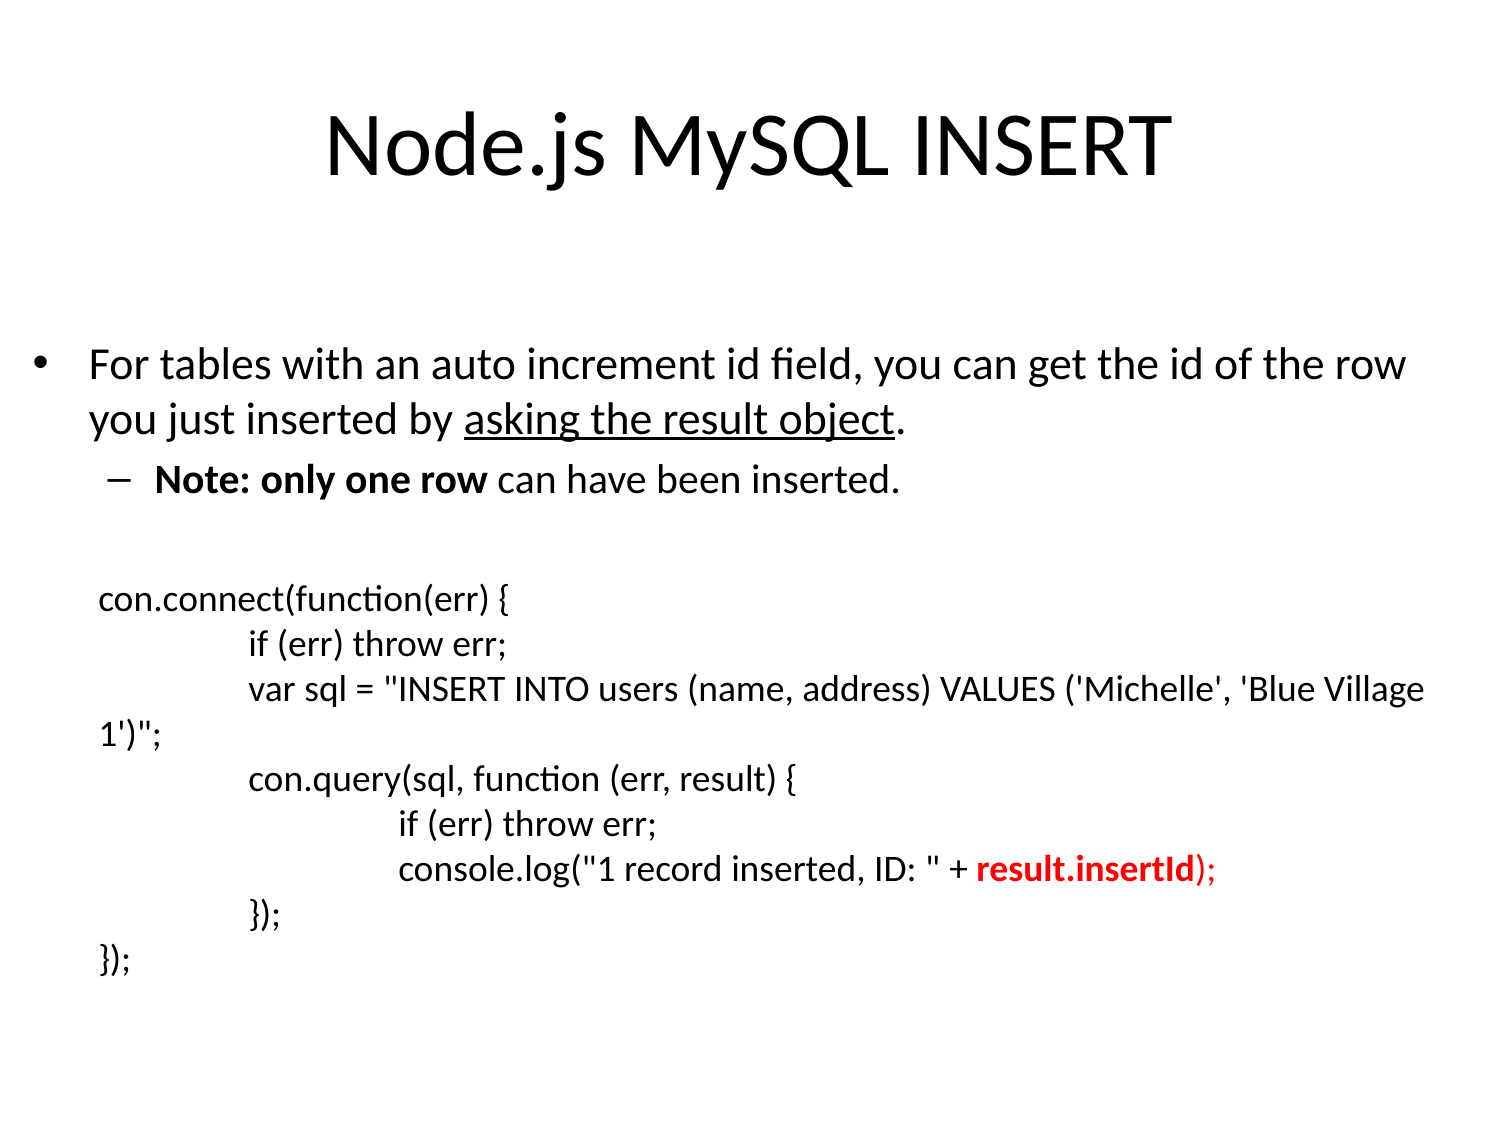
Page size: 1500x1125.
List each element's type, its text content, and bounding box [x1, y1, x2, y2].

list For tables with an auto increment id field, you can get the id of the row you just inserted by asking the result object. Note: only one row can have been inserted. con.connect(function(err) { if (err) throw err; var sql = "INSERT INTO users (name, address) VALUES ('Michelle', 'Blue Village 1')"; con.query(sql, function (err, result) { if (err) throw err; console.log("1 record inserted, ID: " + result.insertId); }); }); [17, 326, 1483, 1080]
title Node.js MySQL INSERT [75, 45, 1425, 233]
